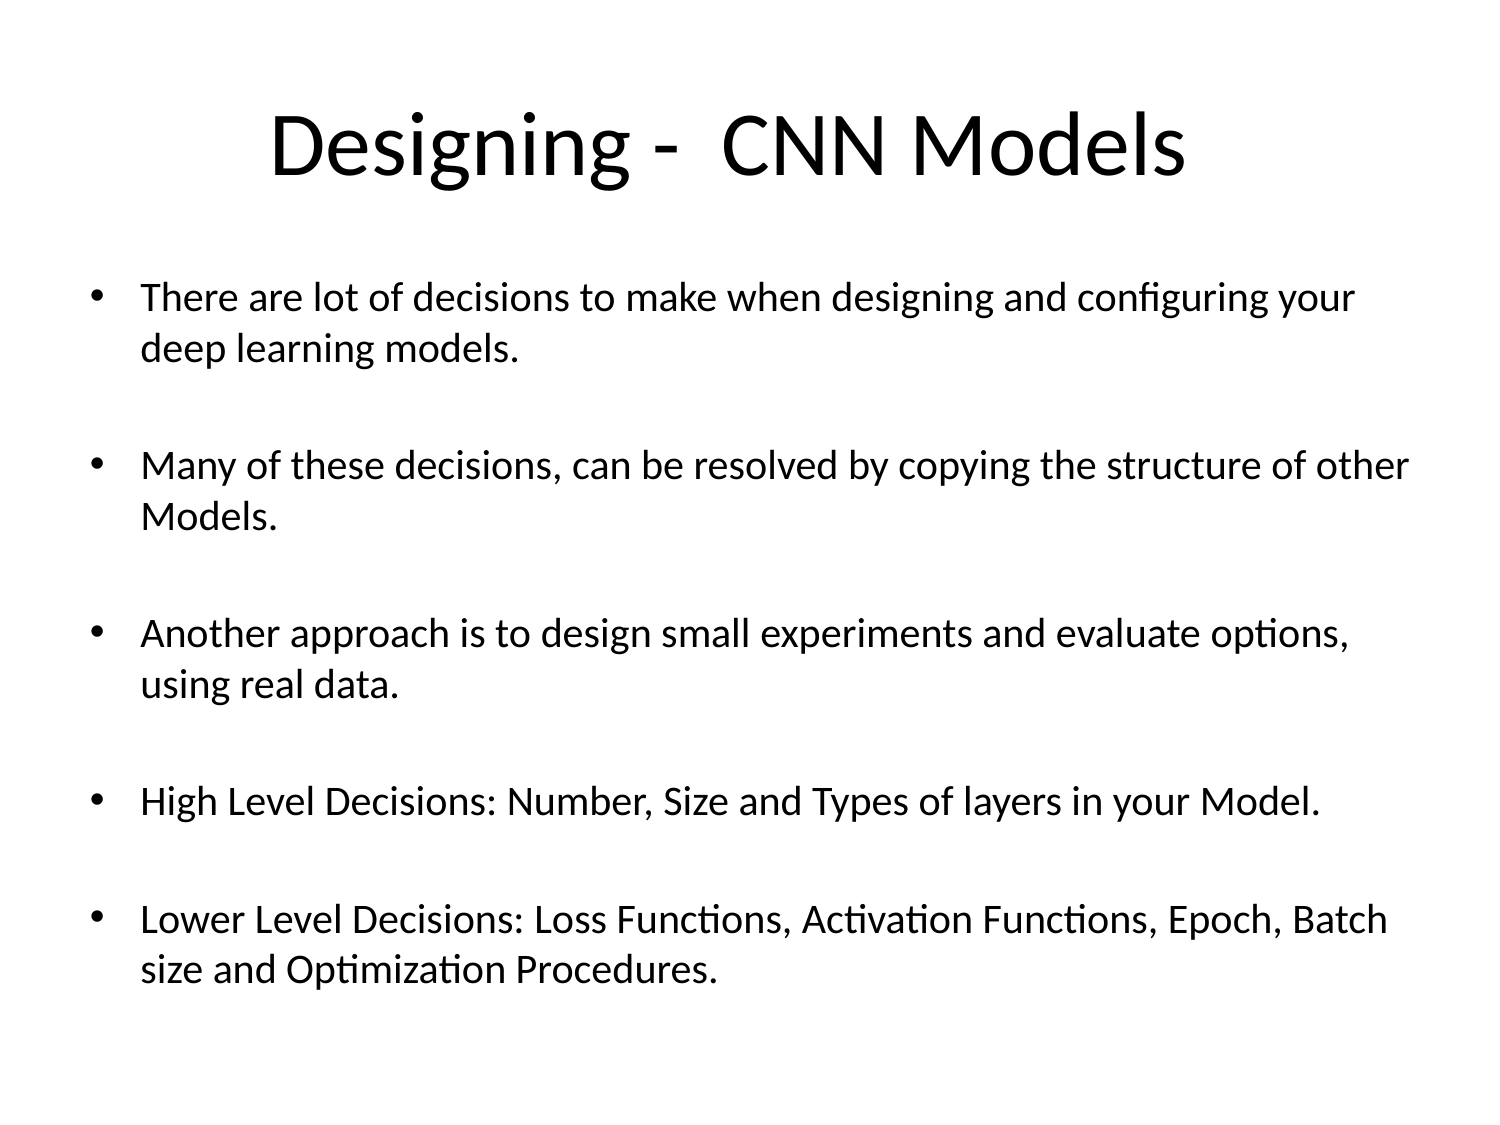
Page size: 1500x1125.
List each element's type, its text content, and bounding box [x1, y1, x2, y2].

text_box Designing - CNN Models [75, 45, 1425, 233]
text_box There are lot of decisions to make when designing and configuring your deep learning models. Many of these decisions, can be resolved by copying the structure of other Models. Another approach is to design small experiments and evaluate options, using real data. High Level Decisions: Number, Size and Types of layers in your Model. Lower Level Decisions: Loss Functions, Activation Functions, Epoch, Batch size and Optimization Procedures. [75, 262, 1425, 1005]
